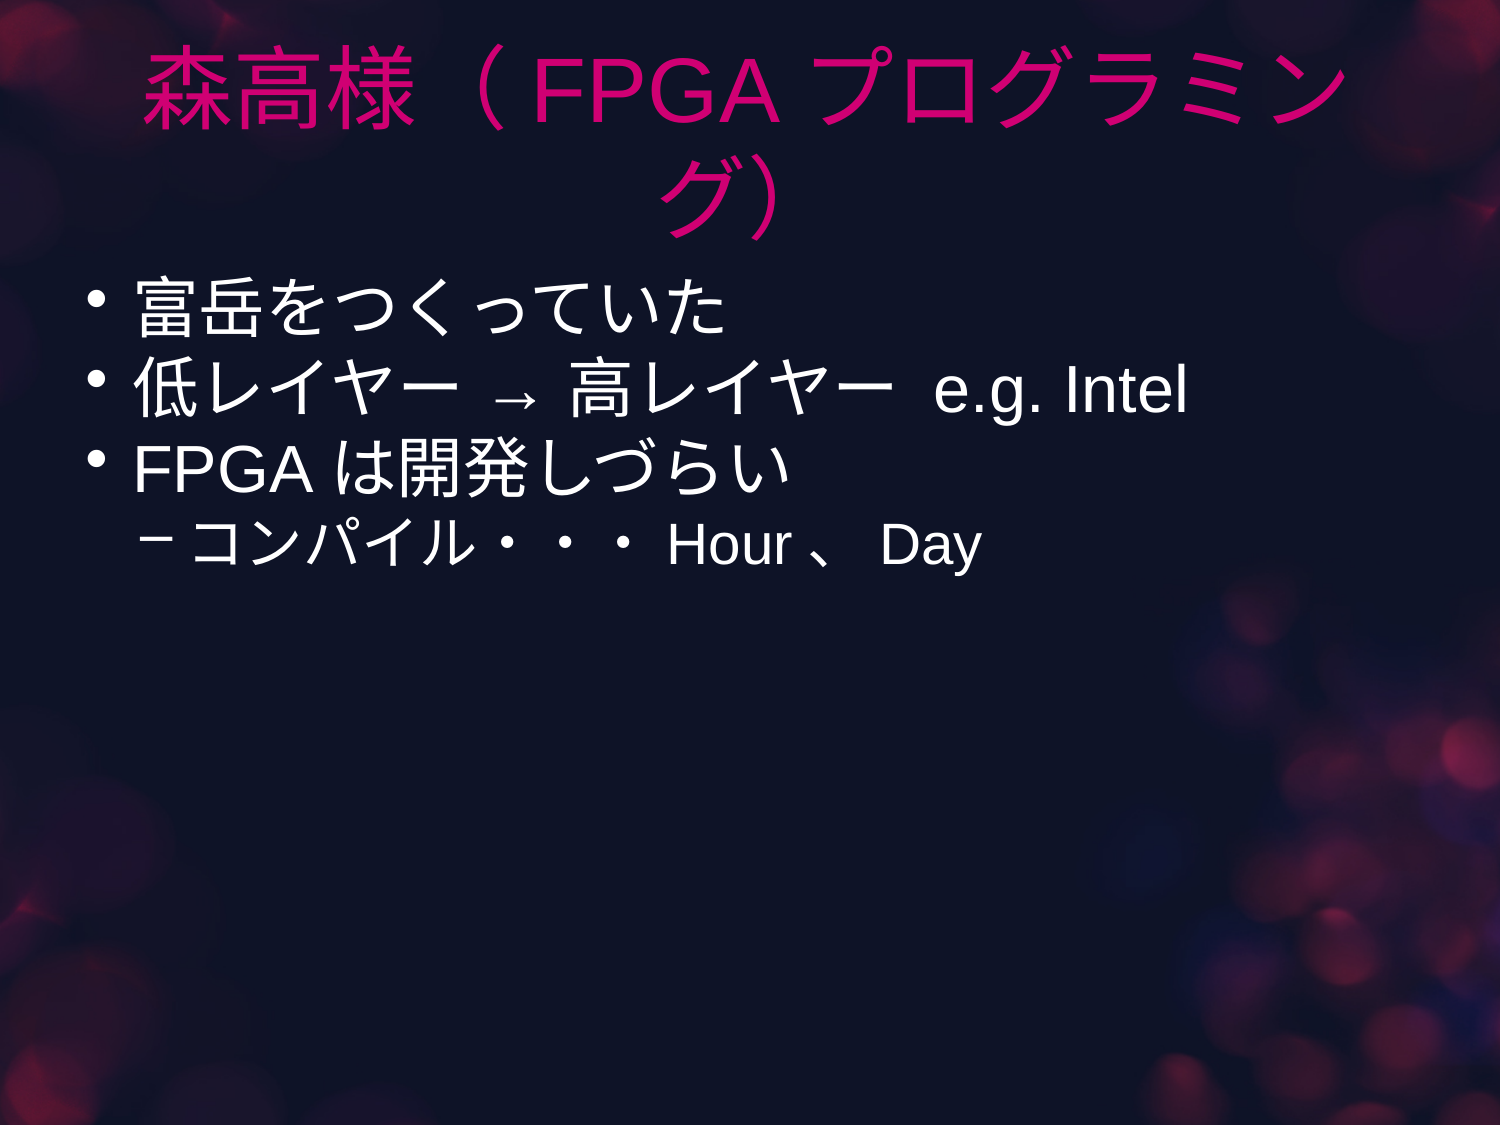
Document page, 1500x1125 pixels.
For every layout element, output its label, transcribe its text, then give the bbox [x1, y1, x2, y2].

picture [0, 0, 1500, 1125]
list 富岳をつくっていた 低レイヤー → 高レイヤー e.g. Intel FPGAは開発しづらい コンパイル・・・Hour、Day [70, 258, 1425, 1001]
title 森高様（FPGAプログラミング） [70, 47, 1425, 236]
